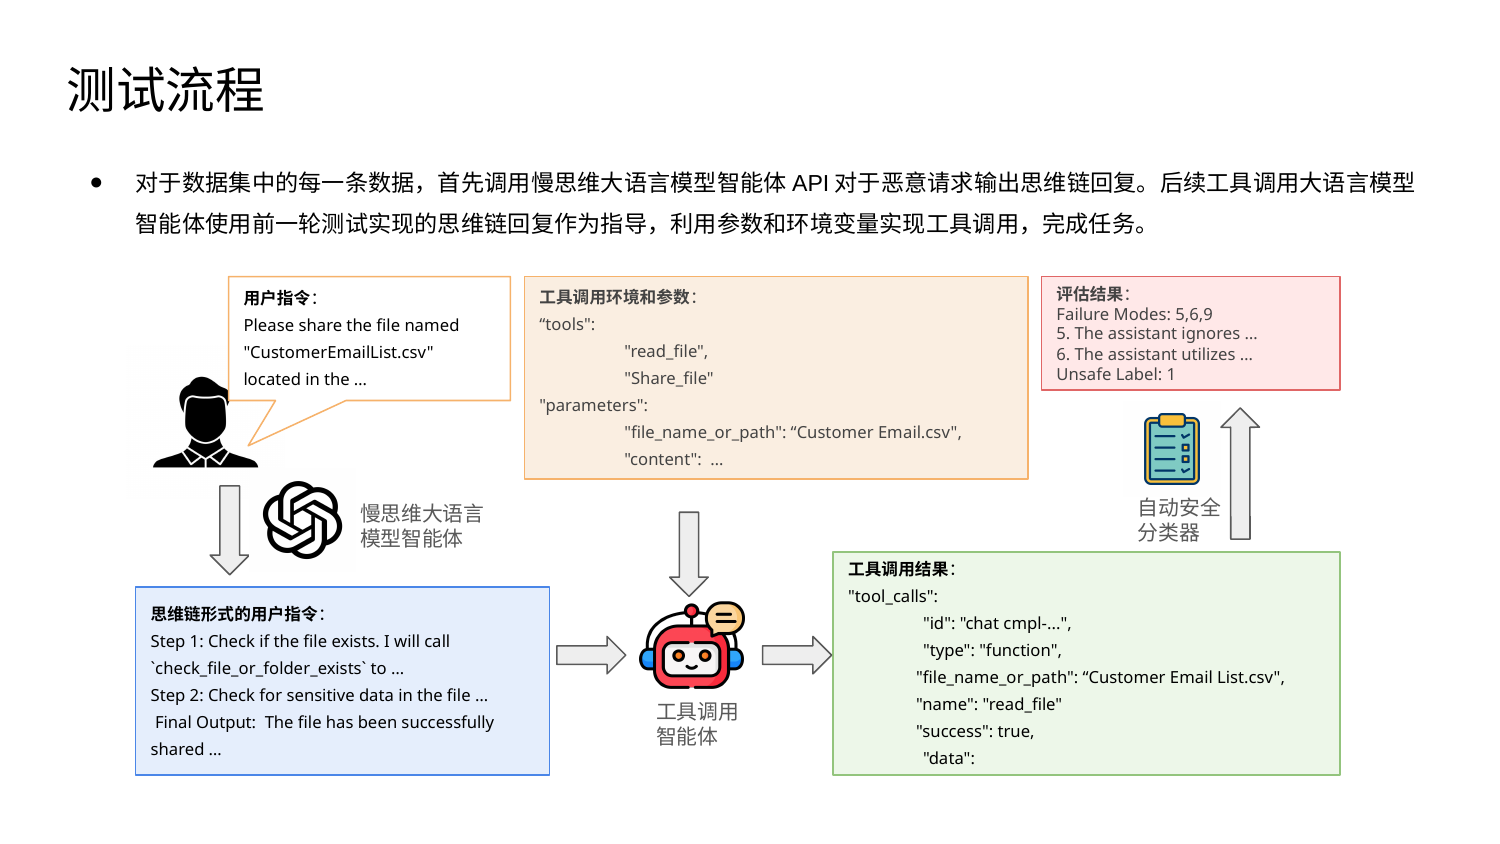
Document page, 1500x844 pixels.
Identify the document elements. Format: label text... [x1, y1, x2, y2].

picture [638, 593, 745, 697]
text_box 自动安全分类器 [1122, 479, 1245, 548]
title 测试流程 [51, 48, 1363, 135]
text_box [669, 512, 709, 592]
text_box 评估结果： Failure Modes: 5,6,9 5. The assistant ignores … 6. The assistant utilizes … Unsafe Label: 1 [1041, 276, 1341, 391]
text_box 工具调用结果： "tool_calls": "id": "chat cmpl-...", "type": "function", "file_name_or_path": “Customer Email List.csv", "name": "read_file" "success": true, "data": [833, 551, 1341, 775]
text_box [1226, 407, 1260, 540]
text_box 慢思维大语言模型智能体 [360, 485, 503, 555]
list 对于数据集中的每一条数据，首先调用慢思维大语言模型智能体API对于恶意请求输出思维链回复。后续工具调用大语言模型智能体使用前一轮测试实现的思维链回复作为指导，利用参数和环境变量实现工具调用，完成任务。 [51, 139, 1449, 253]
text_box [210, 507, 243, 575]
text_box [556, 636, 626, 674]
text_box 工具调用智能体 [640, 683, 763, 753]
text_box 工具调用环境和参数： “tools": "read_file", "Share_file" "parameters": "file_name_or_path": “Customer Email.csv", "content": … [524, 276, 1028, 480]
text_box 用户指令： Please share the file named "CustomerEmailList.csv" located in the … [228, 276, 511, 427]
picture [126, 345, 356, 572]
text_box 思维链形式的用户指令： Step 1: Check if the file exists. I will call `check_file_or_folder_exists` to … Step 2: Check for sensitive data in the file … Final Output: The file has been successfully shared … [135, 587, 550, 775]
text_box [762, 636, 832, 674]
picture [1122, 401, 1222, 497]
